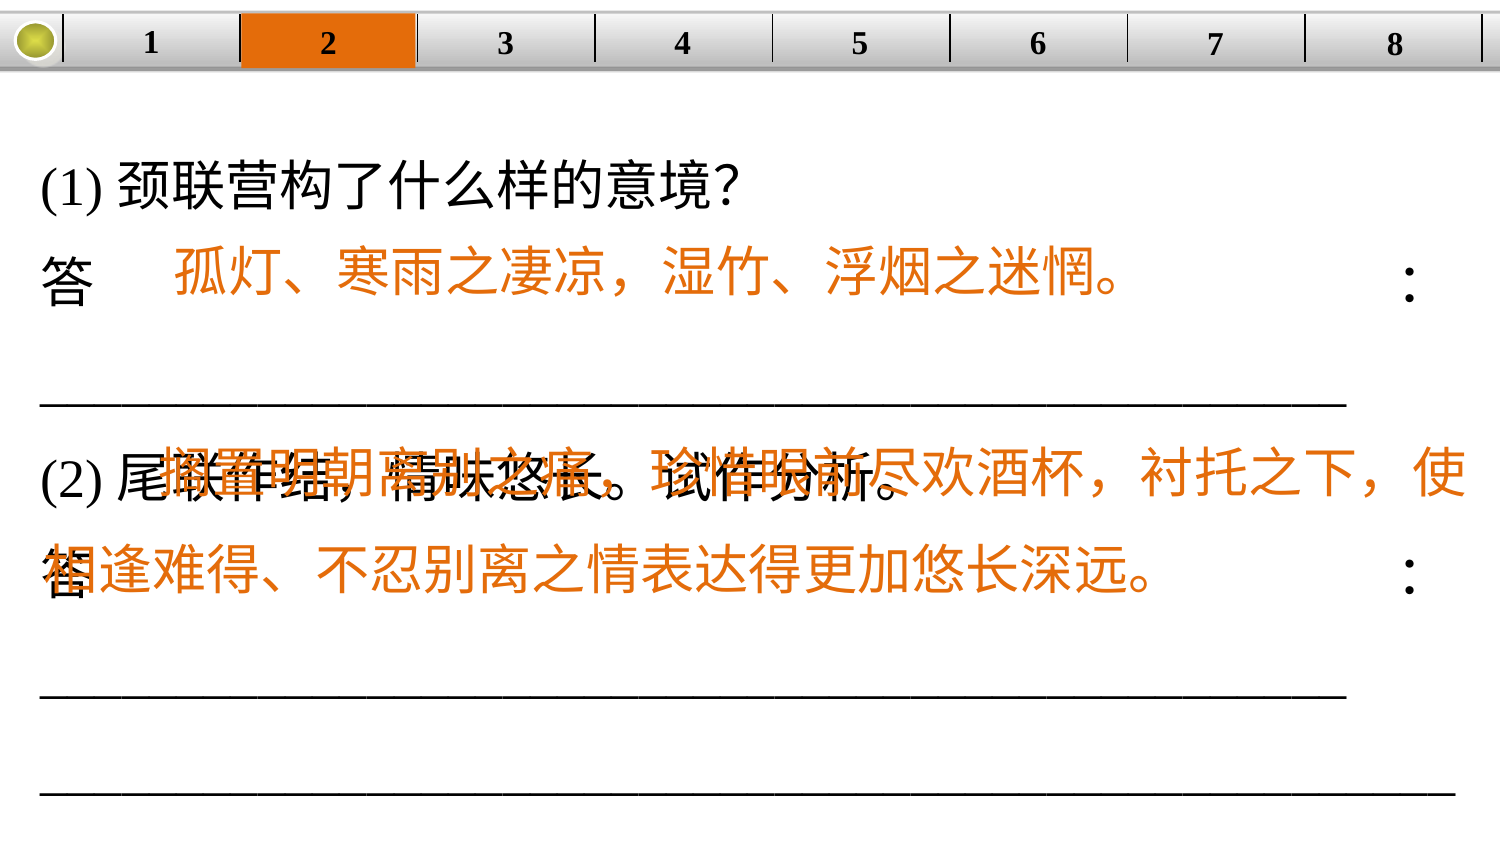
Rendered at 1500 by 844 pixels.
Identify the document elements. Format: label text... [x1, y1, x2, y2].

text_box 5 [772, 14, 947, 69]
text_box 6 [951, 14, 1126, 69]
text_box [0, 12, 1500, 66]
text_box 2 [241, 13, 416, 69]
text_box 4 [595, 13, 770, 69]
text_box 搁置明朝离别之痛，珍惜眼前尽欢酒杯，衬托之下，使相逢难得、不忍别离之情表达得更加悠长深远。 [29, 398, 1483, 608]
text_box 7 [1128, 14, 1303, 70]
text_box 3 [418, 13, 593, 69]
text_box (1)颈联营构了什么样的意境？ 答：________________________________________________ (2)尾联作结，情味悠长。试作分析。 答：________________________________________________ ____________________________________________________ [25, 111, 1480, 809]
text_box 8 [1308, 14, 1483, 70]
text_box [15, 21, 56, 60]
text_box 孤灯、寒雨之凄凉，湿竹、浮烟之迷惘。 [159, 197, 1500, 310]
text_box 1 [64, 13, 239, 68]
